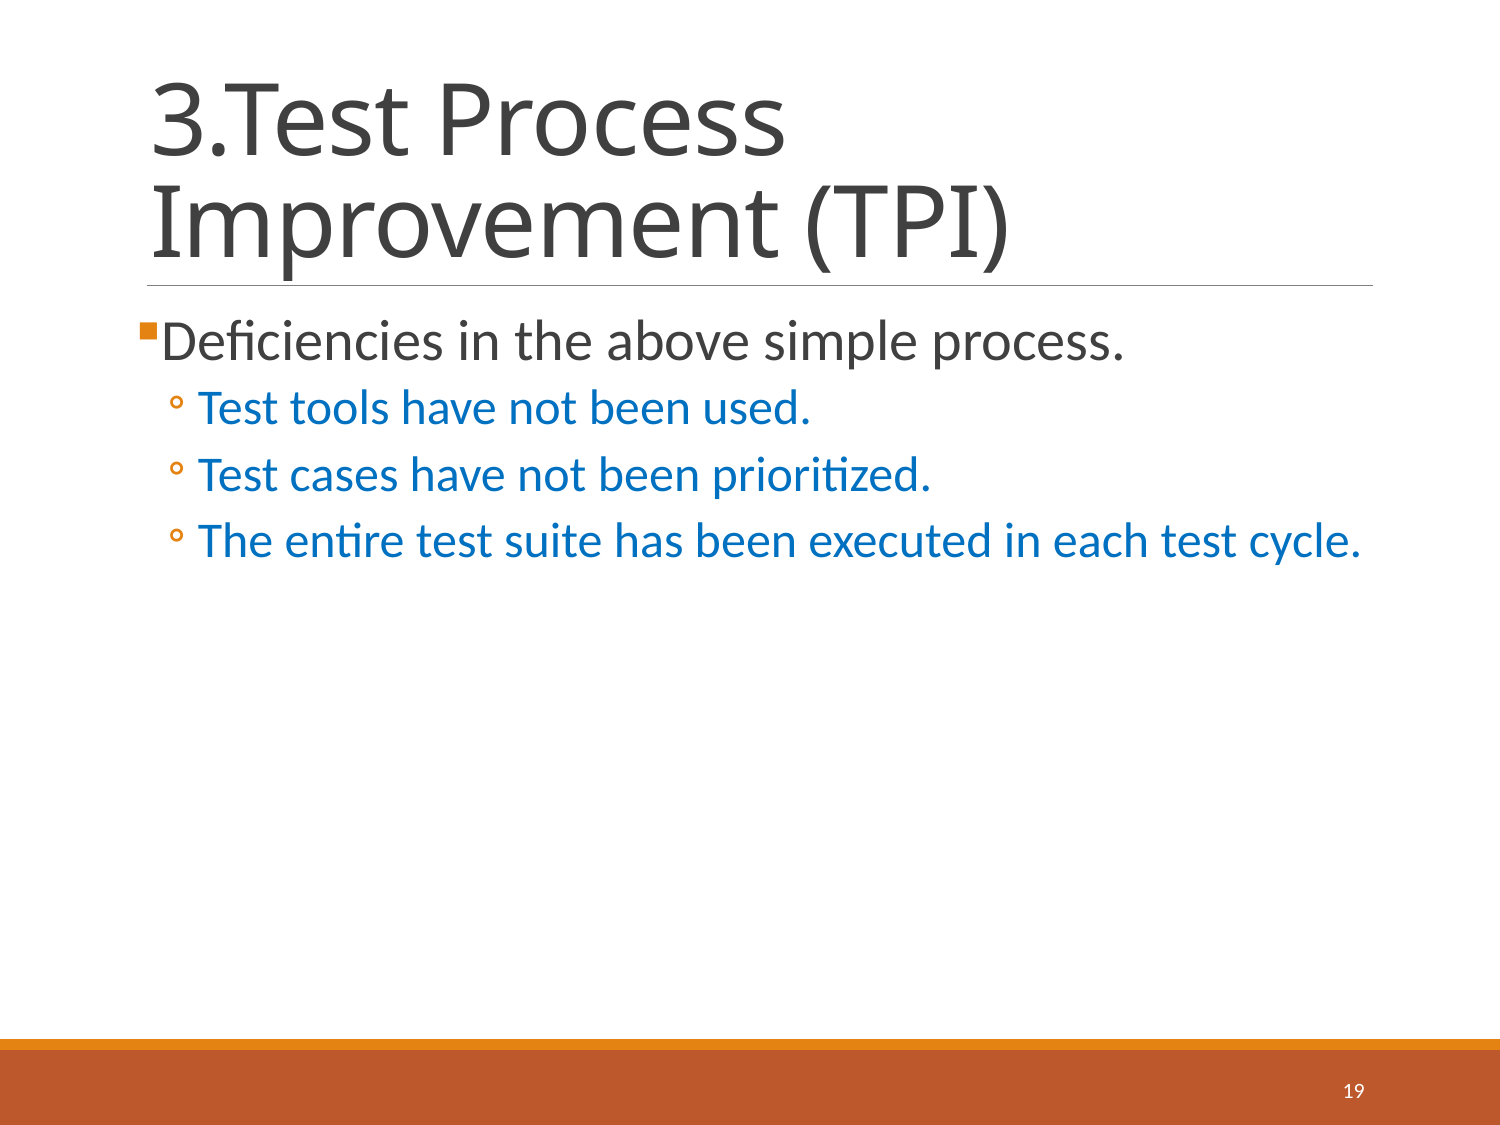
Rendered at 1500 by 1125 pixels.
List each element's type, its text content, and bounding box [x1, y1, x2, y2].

list Deficiencies in the above simple process. Test tools have not been used. Test cases have not been prioritized. The entire test suite has been executed in each test cycle. [135, 302, 1373, 963]
title 3.Test Process Improvement (TPI) [135, 47, 1373, 285]
slide_number 19 [1218, 1059, 1380, 1120]
